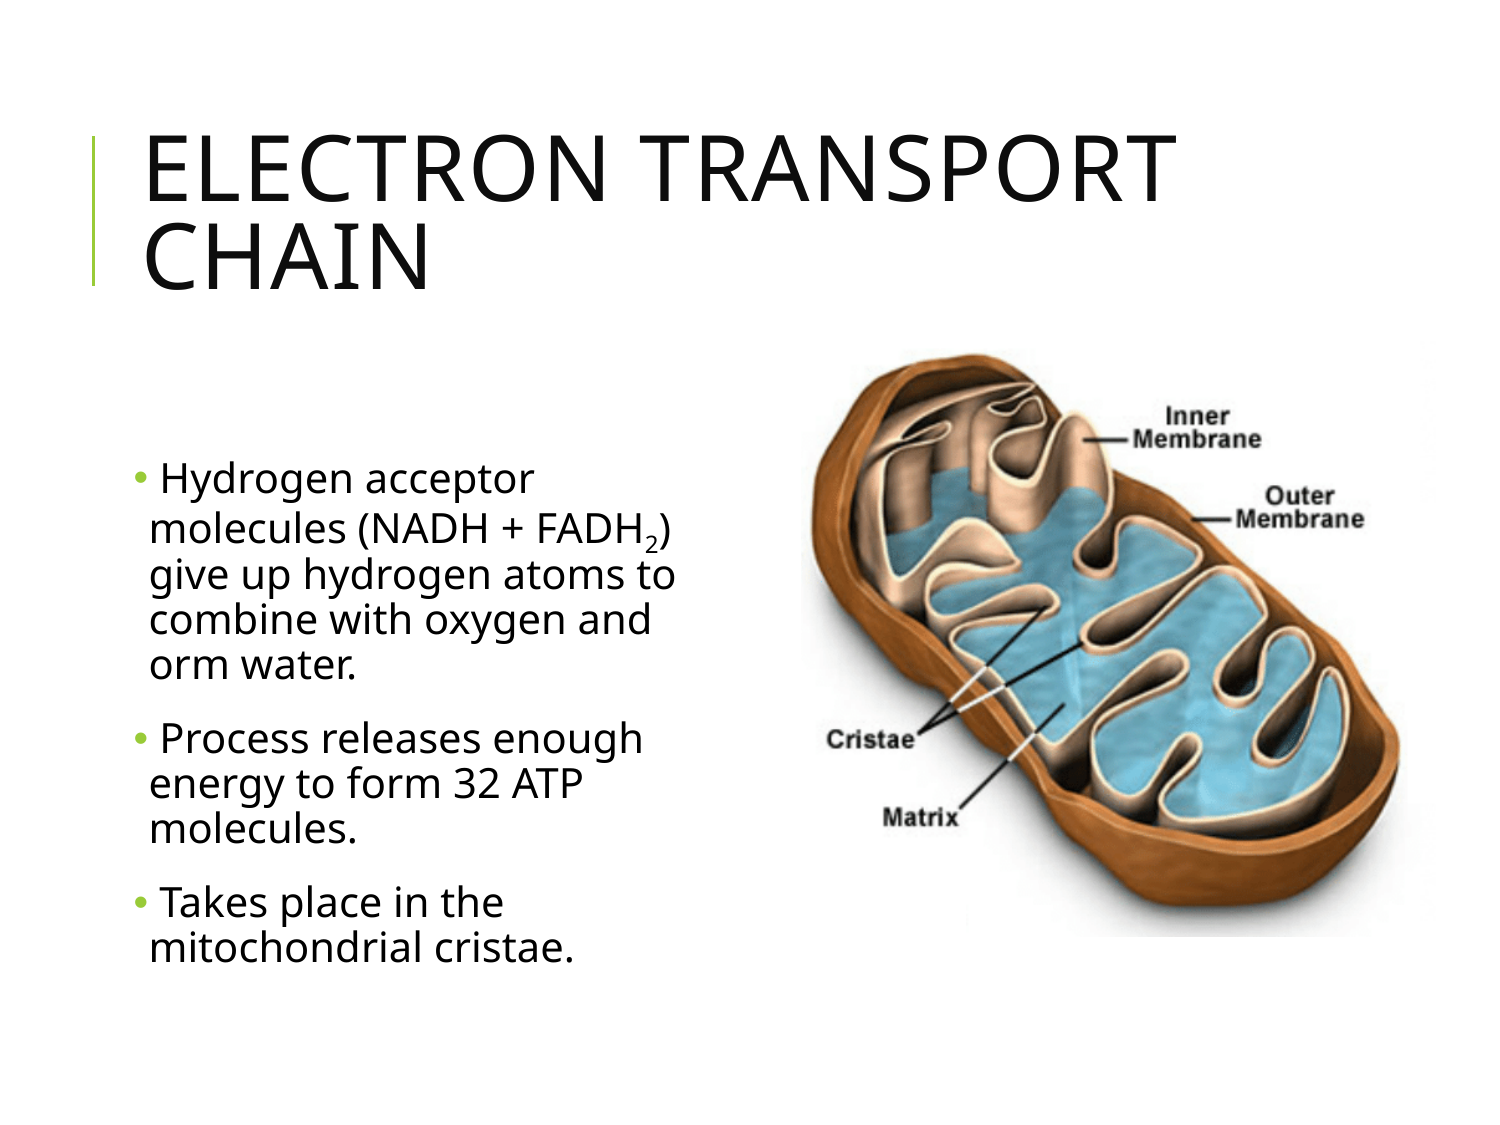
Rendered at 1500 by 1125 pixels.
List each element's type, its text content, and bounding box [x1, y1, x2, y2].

picture [801, 341, 1436, 937]
list Hydrogen acceptor molecules (NADH + FADH2) give up hydrogen atoms to combine with oxygen and orm water. Process releases enough energy to form 32 ATP molecules. Takes place in the mitochondrial cristae. [126, 450, 710, 1035]
title ELECTRON TRANSPORT chain [126, 96, 1322, 342]
